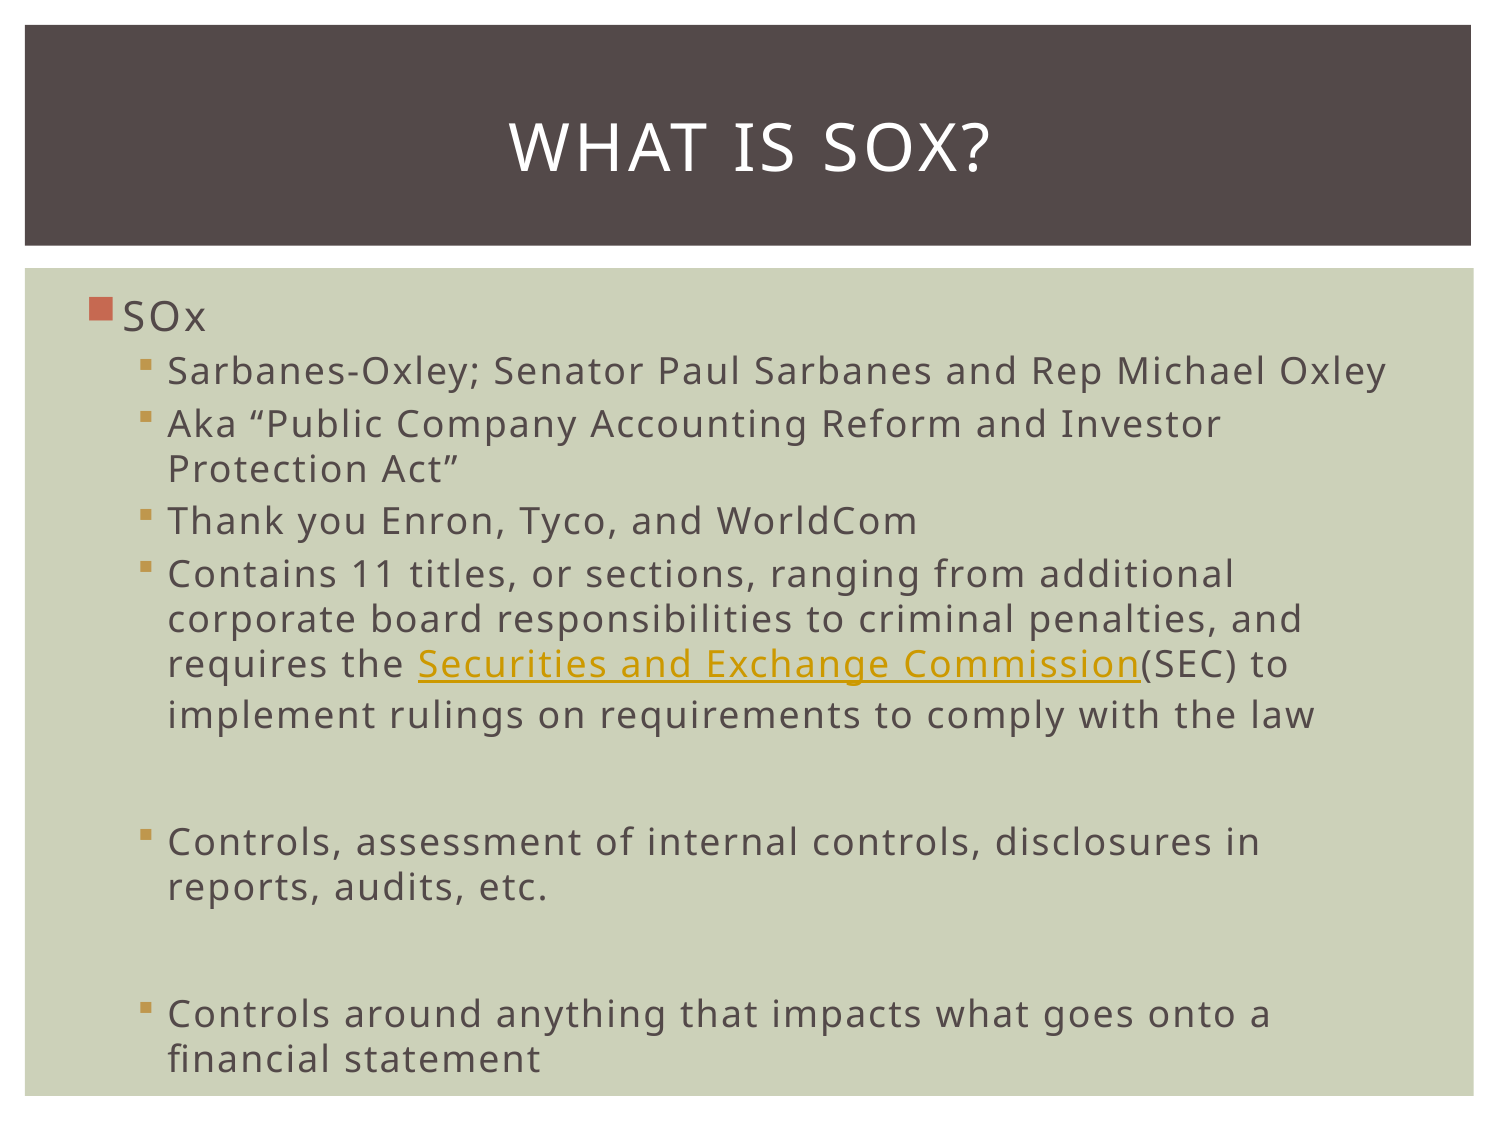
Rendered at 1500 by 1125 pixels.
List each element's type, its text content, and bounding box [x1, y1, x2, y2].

title What is sOx? [62, 58, 1438, 232]
list SOx Sarbanes-Oxley; Senator Paul Sarbanes and Rep Michael Oxley Aka “Public Company Accounting Reform and Investor Protection Act” Thank you Enron, Tyco, and WorldCom Contains 11 titles, or sections, ranging from additional corporate board responsibilities to criminal penalties, and requires the Securities and Exchange Commission(SEC) to implement rulings on requirements to comply with the law Controls, assessment of internal controls, disclosures in reports, audits, etc. Controls around anything that impacts what goes onto a financial statement [62, 281, 1442, 1005]
